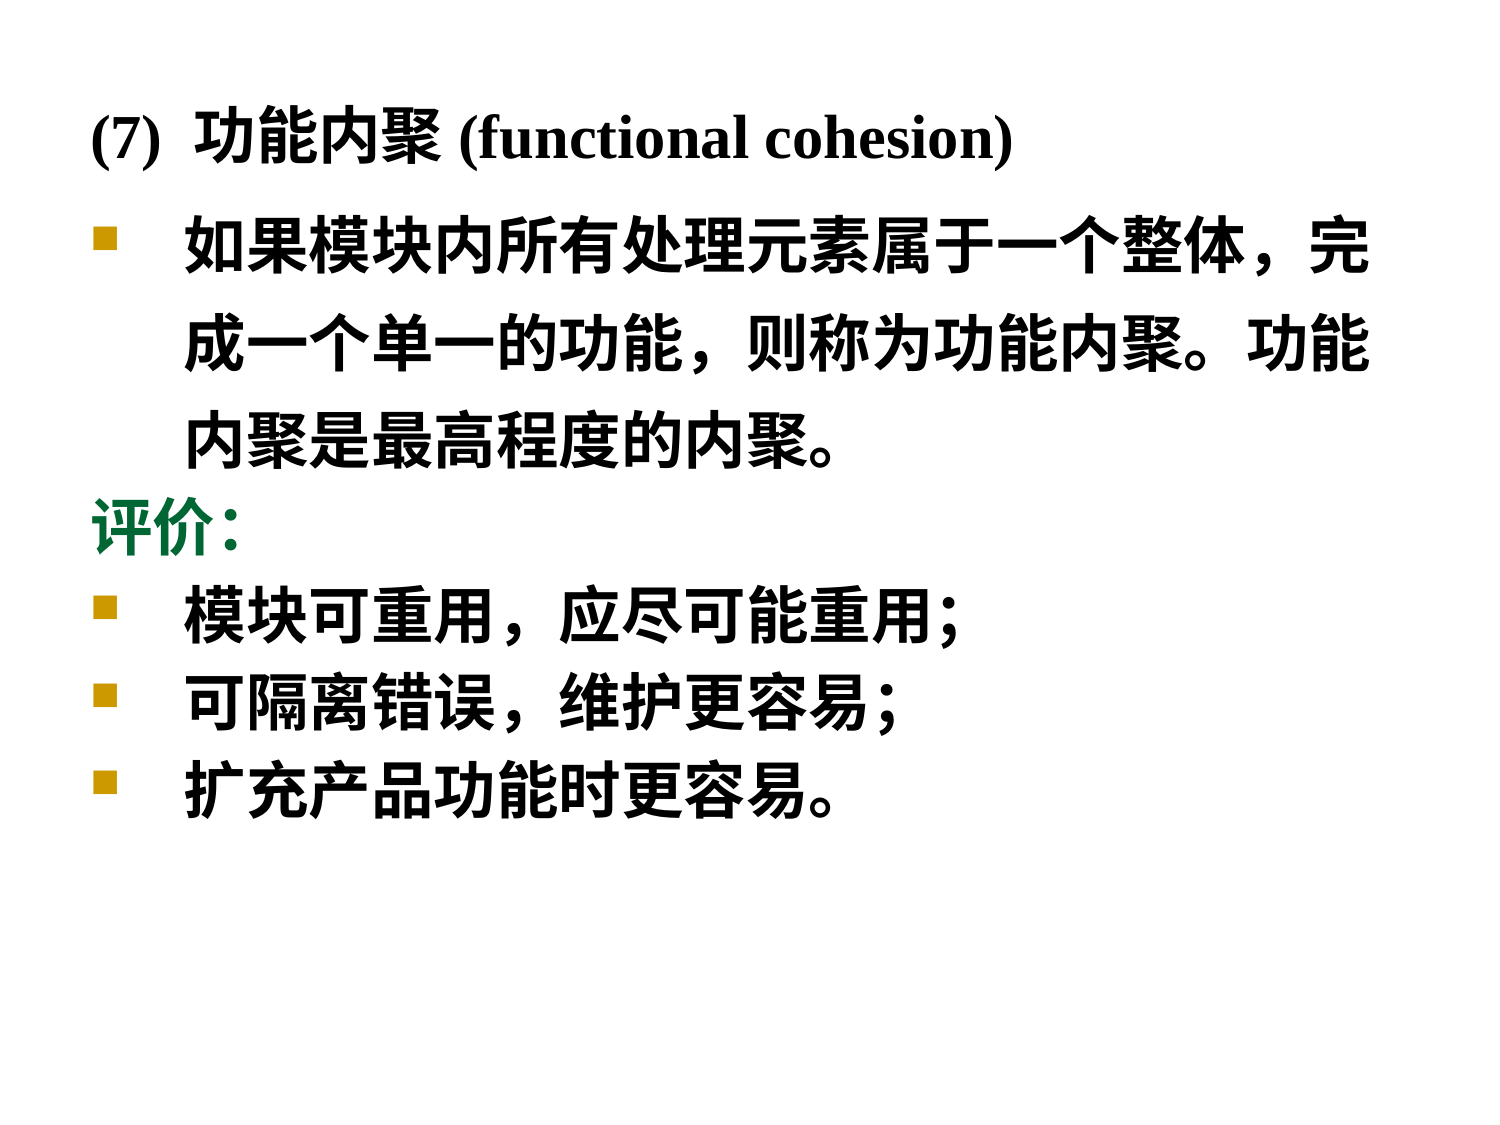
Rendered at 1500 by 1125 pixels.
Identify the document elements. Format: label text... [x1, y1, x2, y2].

list (7) 功能内聚(functional cohesion) 如果模块内所有处理元素属于一个整体，完成一个单一的功能，则称为功能内聚。功能内聚是最高程度的内聚。 评价： 模块可重用，应尽可能重用； 可隔离错误，维护更容易； 扩充产品功能时更容易。 [75, 66, 1425, 1006]
